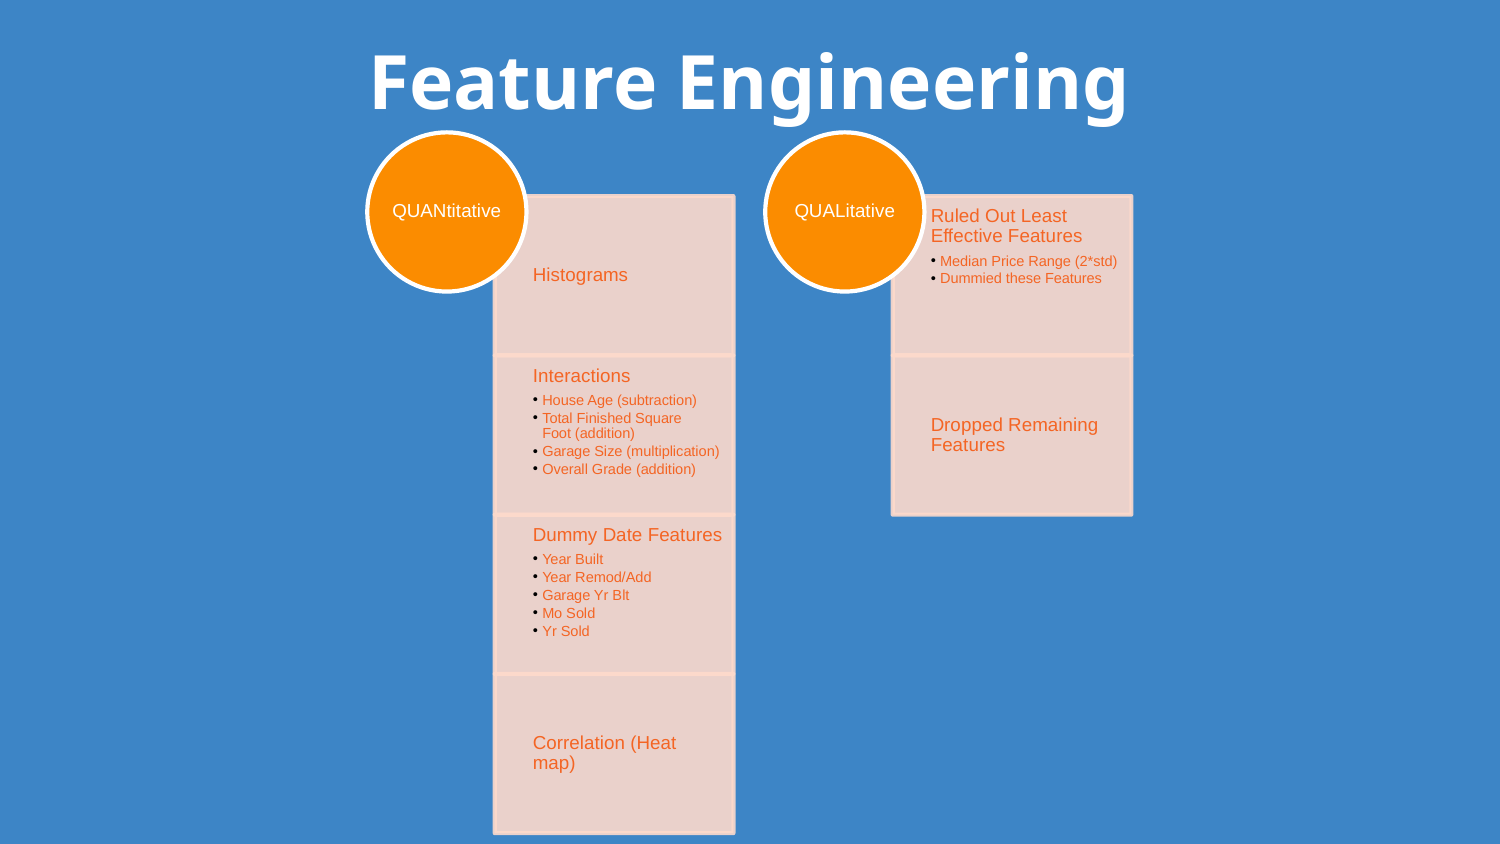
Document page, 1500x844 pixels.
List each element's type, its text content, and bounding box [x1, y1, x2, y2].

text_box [13, 131, 1486, 834]
text_box Feature Engineering [13, 19, 1486, 131]
